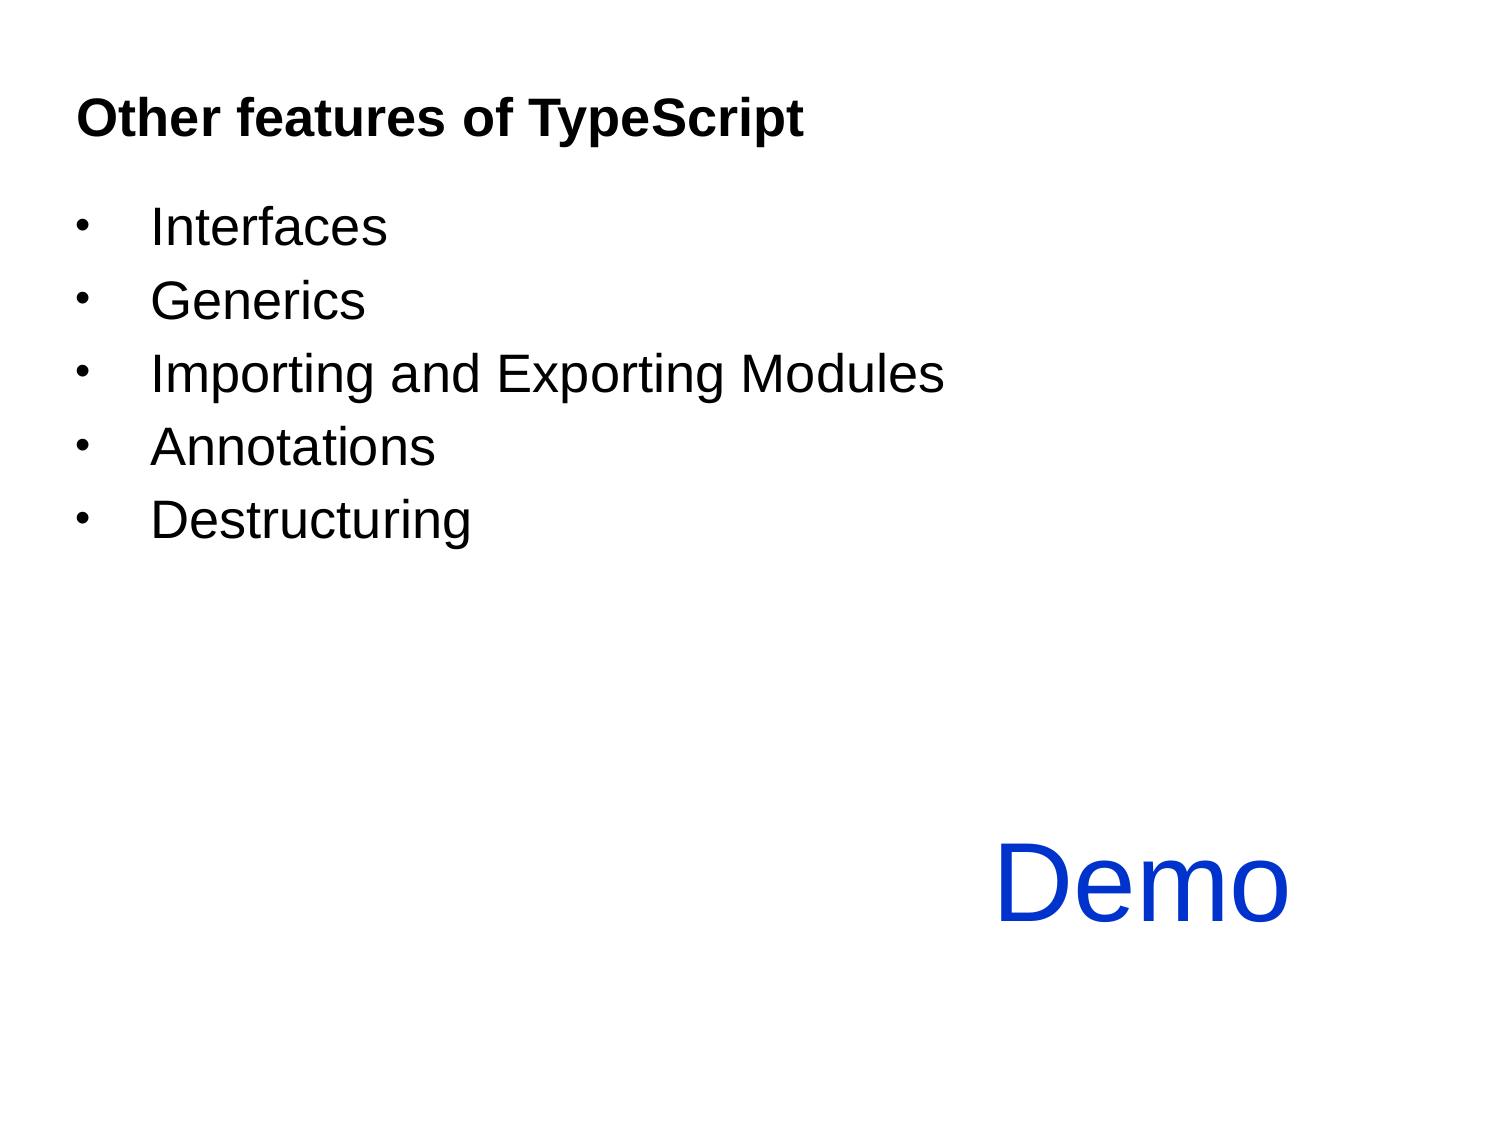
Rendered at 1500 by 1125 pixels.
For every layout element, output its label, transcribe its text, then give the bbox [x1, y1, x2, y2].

title Other features of TypeScript [76, 18, 1426, 148]
list Interfaces Generics Importing and Exporting Modules Annotations Destructuring [75, 191, 1425, 999]
text_box Demo [977, 801, 1308, 952]
